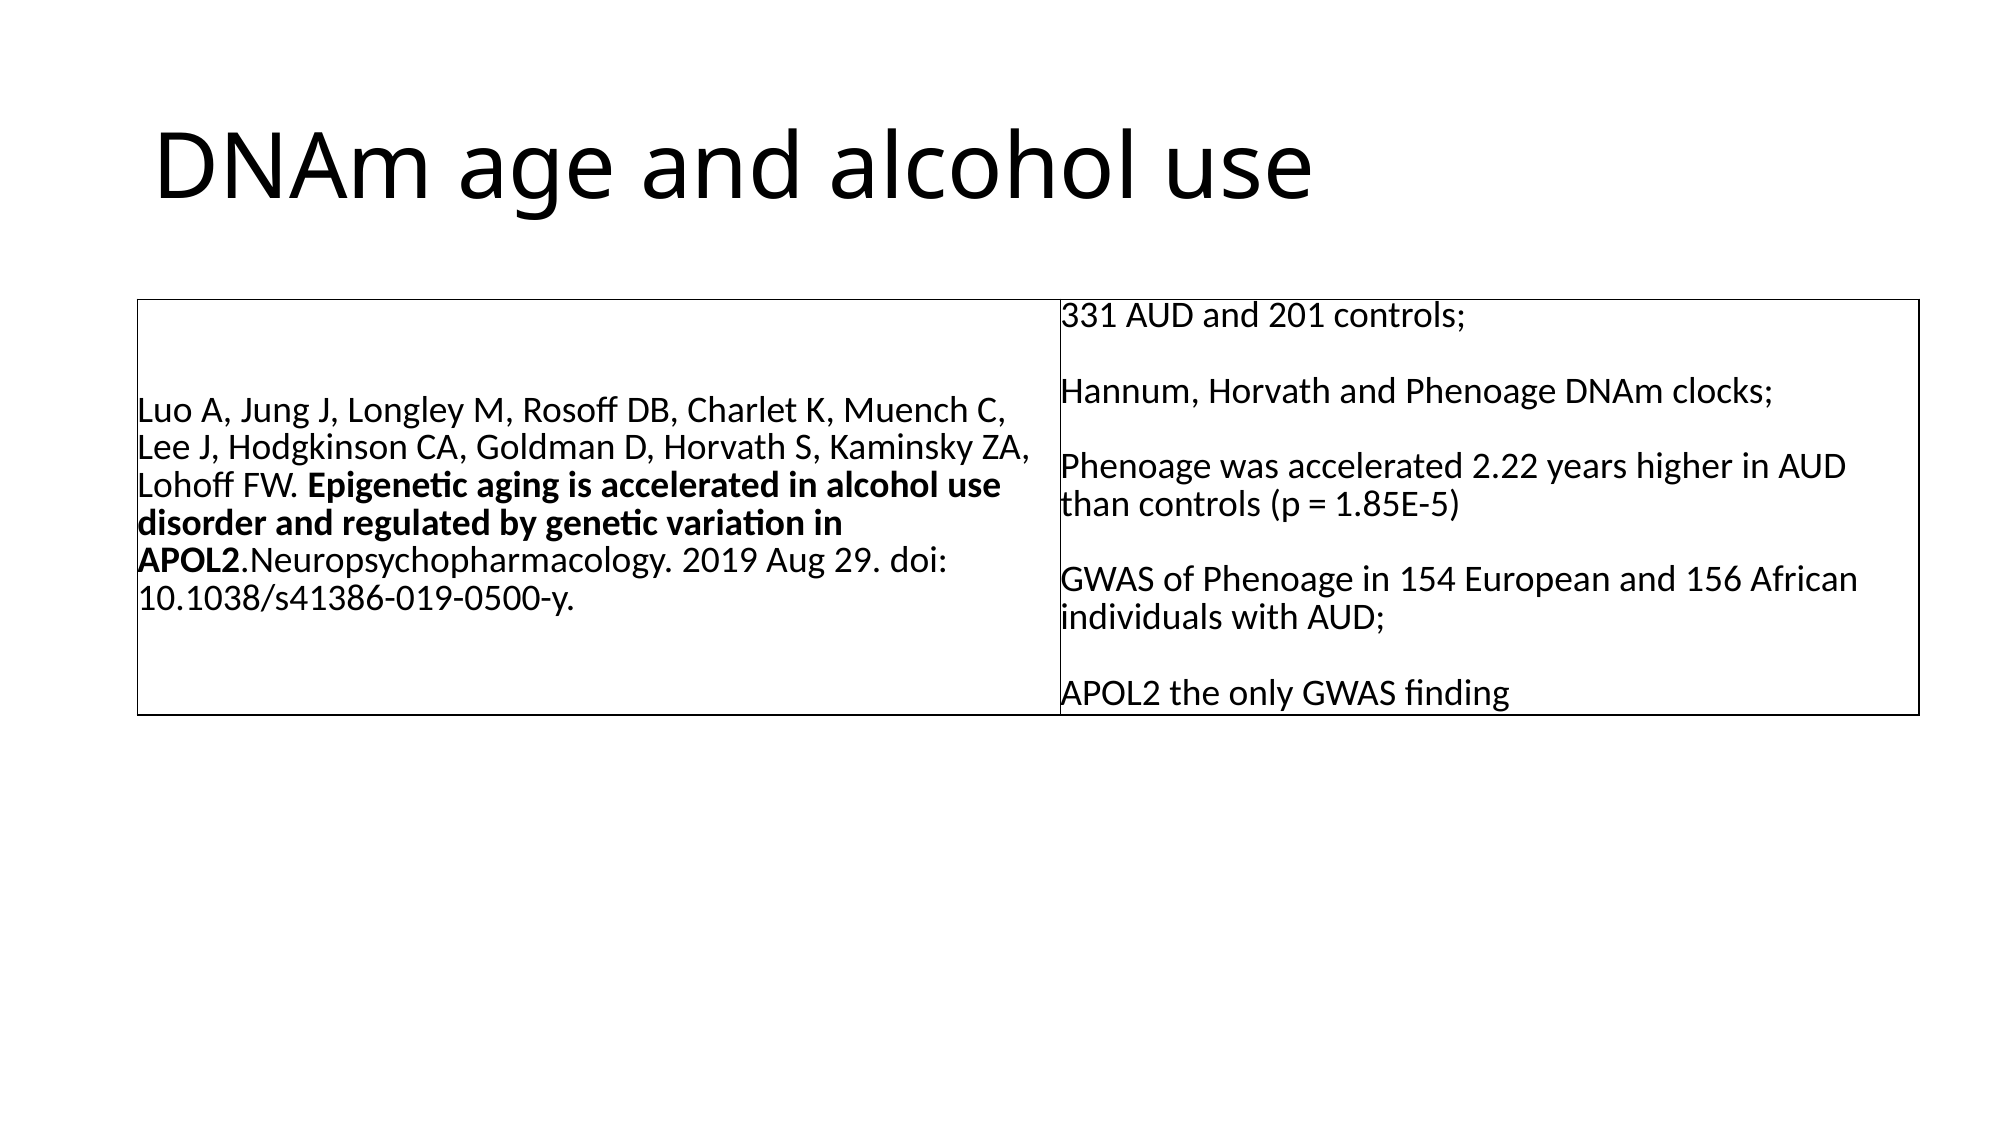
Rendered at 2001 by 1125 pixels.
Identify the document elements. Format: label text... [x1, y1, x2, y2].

title DNAm age and alcohol use [137, 59, 1863, 278]
table_header Luo A, Jung J, Longley M, Rosoff DB, Charlet K, Muench C, Lee J, Hodgkinson CA, Goldman D, Horvath S, Kaminsky ZA, Lohoff FW. Epigenetic aging is accelerated in alcohol use disorder and regulated by genetic variation in APOL2.Neuropsychopharmacology. 2019 Aug 29. doi: 10.1038/s41386-019-0500-y. [138, 300, 1060, 714]
table_header 331 AUD and 201 controls; Hannum, Horvath and Phenoage DNAm clocks; Phenoage was accelerated 2.22 years higher in AUD than controls (p = 1.85E-5) GWAS of Phenoage in 154 European and 156 African individuals with AUD; APOL2 the only GWAS finding [1061, 300, 1918, 714]
